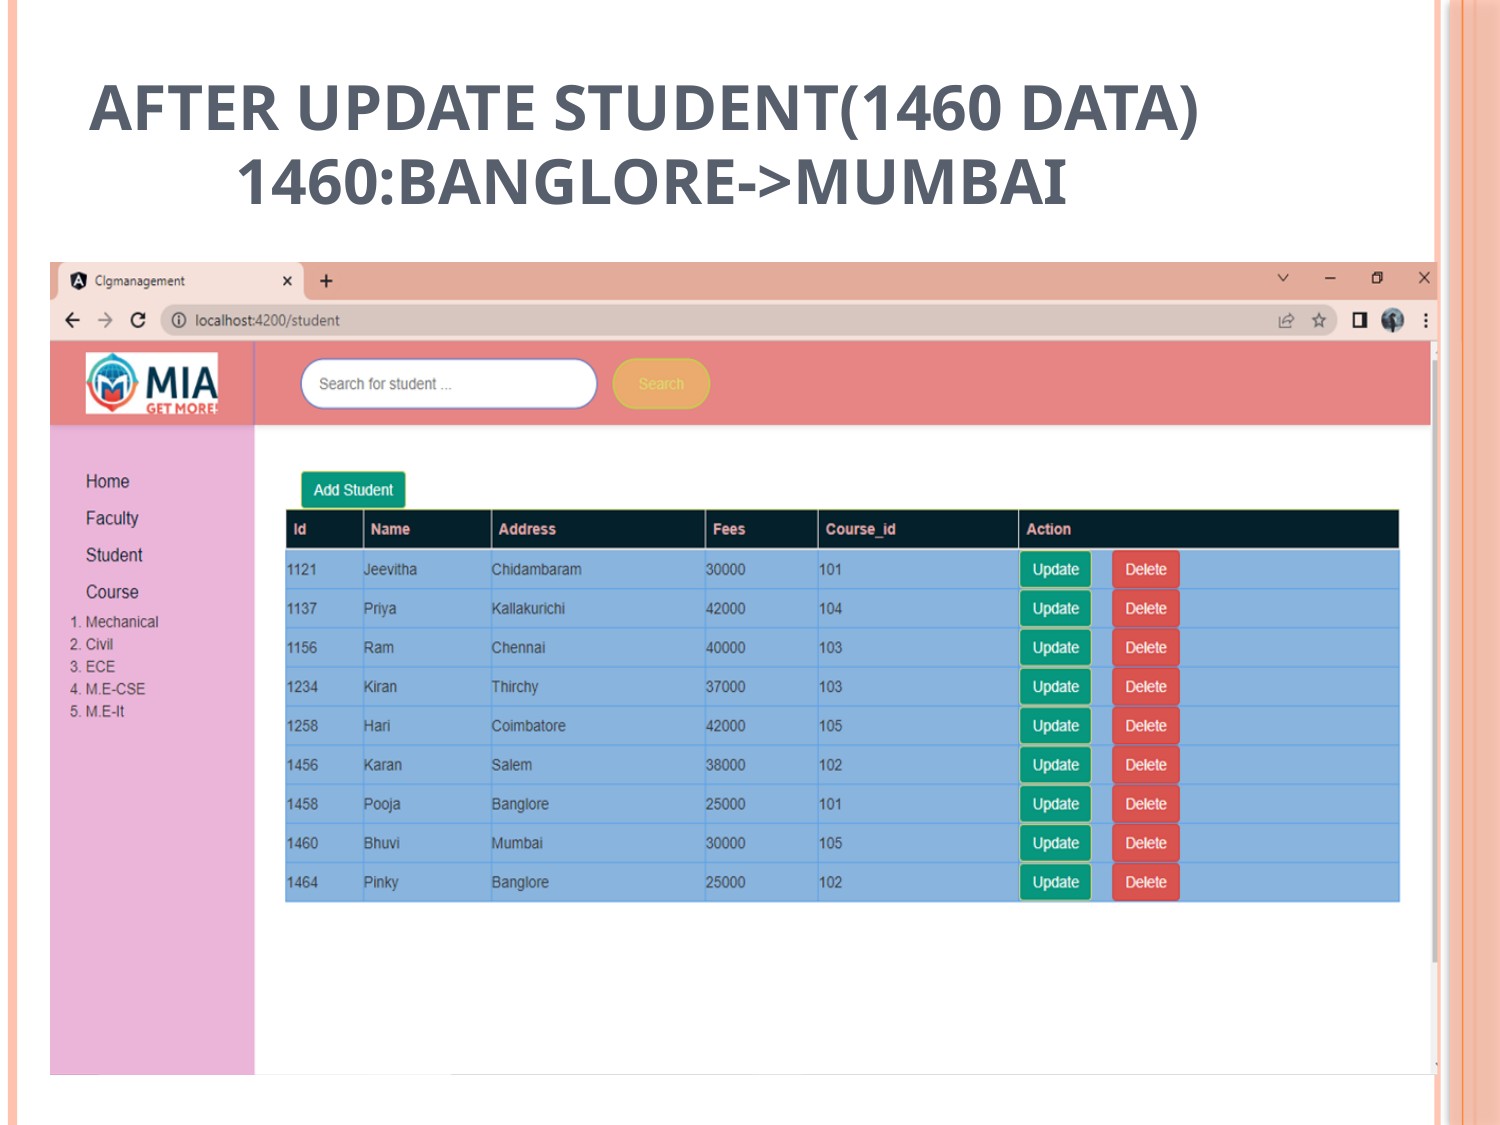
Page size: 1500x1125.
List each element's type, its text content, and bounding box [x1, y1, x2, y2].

title After Update Student(1460 Data) 1460:Banglore->Mumbai [75, 45, 1425, 225]
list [49, 261, 1438, 1076]
